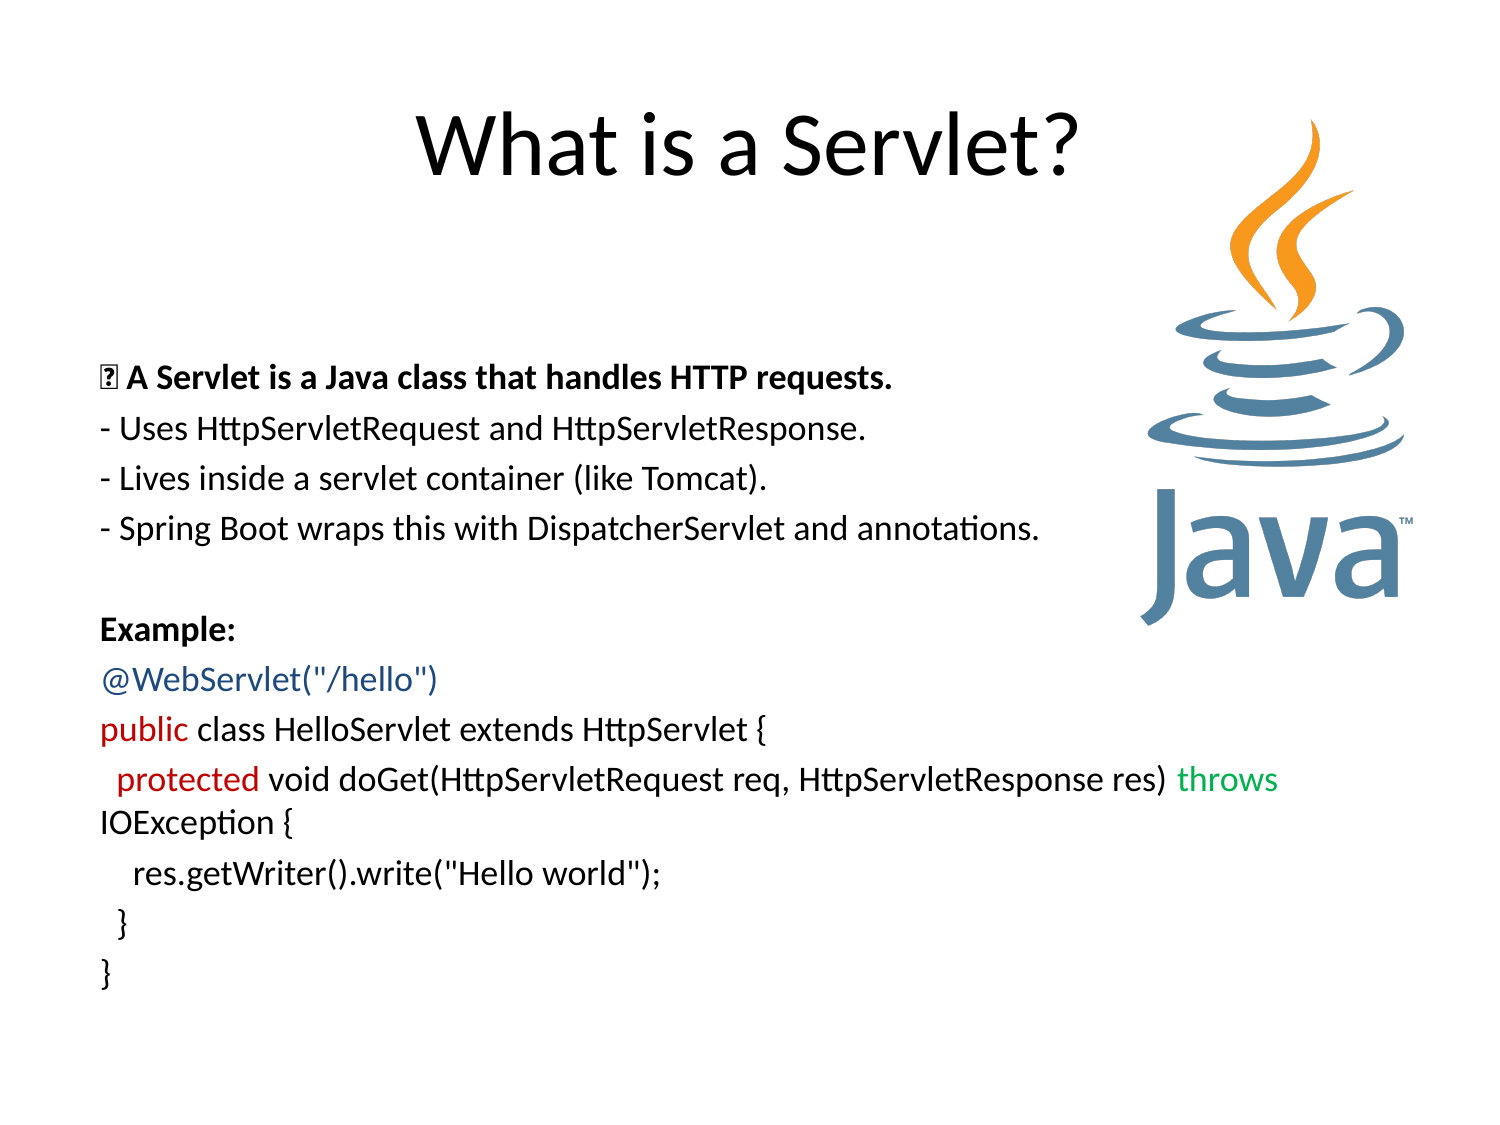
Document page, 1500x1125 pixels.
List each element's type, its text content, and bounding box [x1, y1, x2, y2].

title What is a Servlet? [75, 45, 1425, 233]
list 🧩 A Servlet is a Java class that handles HTTP requests. - Uses HttpServletRequest and HttpServletResponse. - Lives inside a servlet container (like Tomcat). - Spring Boot wraps this with DispatcherServlet and annotations. Example: @WebServlet("/hello") public class HelloServlet extends HttpServlet { protected void doGet(HttpServletRequest req, HttpServletResponse res) throws IOException { res.getWriter().write("Hello world"); } } [84, 262, 1425, 1005]
picture [1134, 115, 1416, 630]
